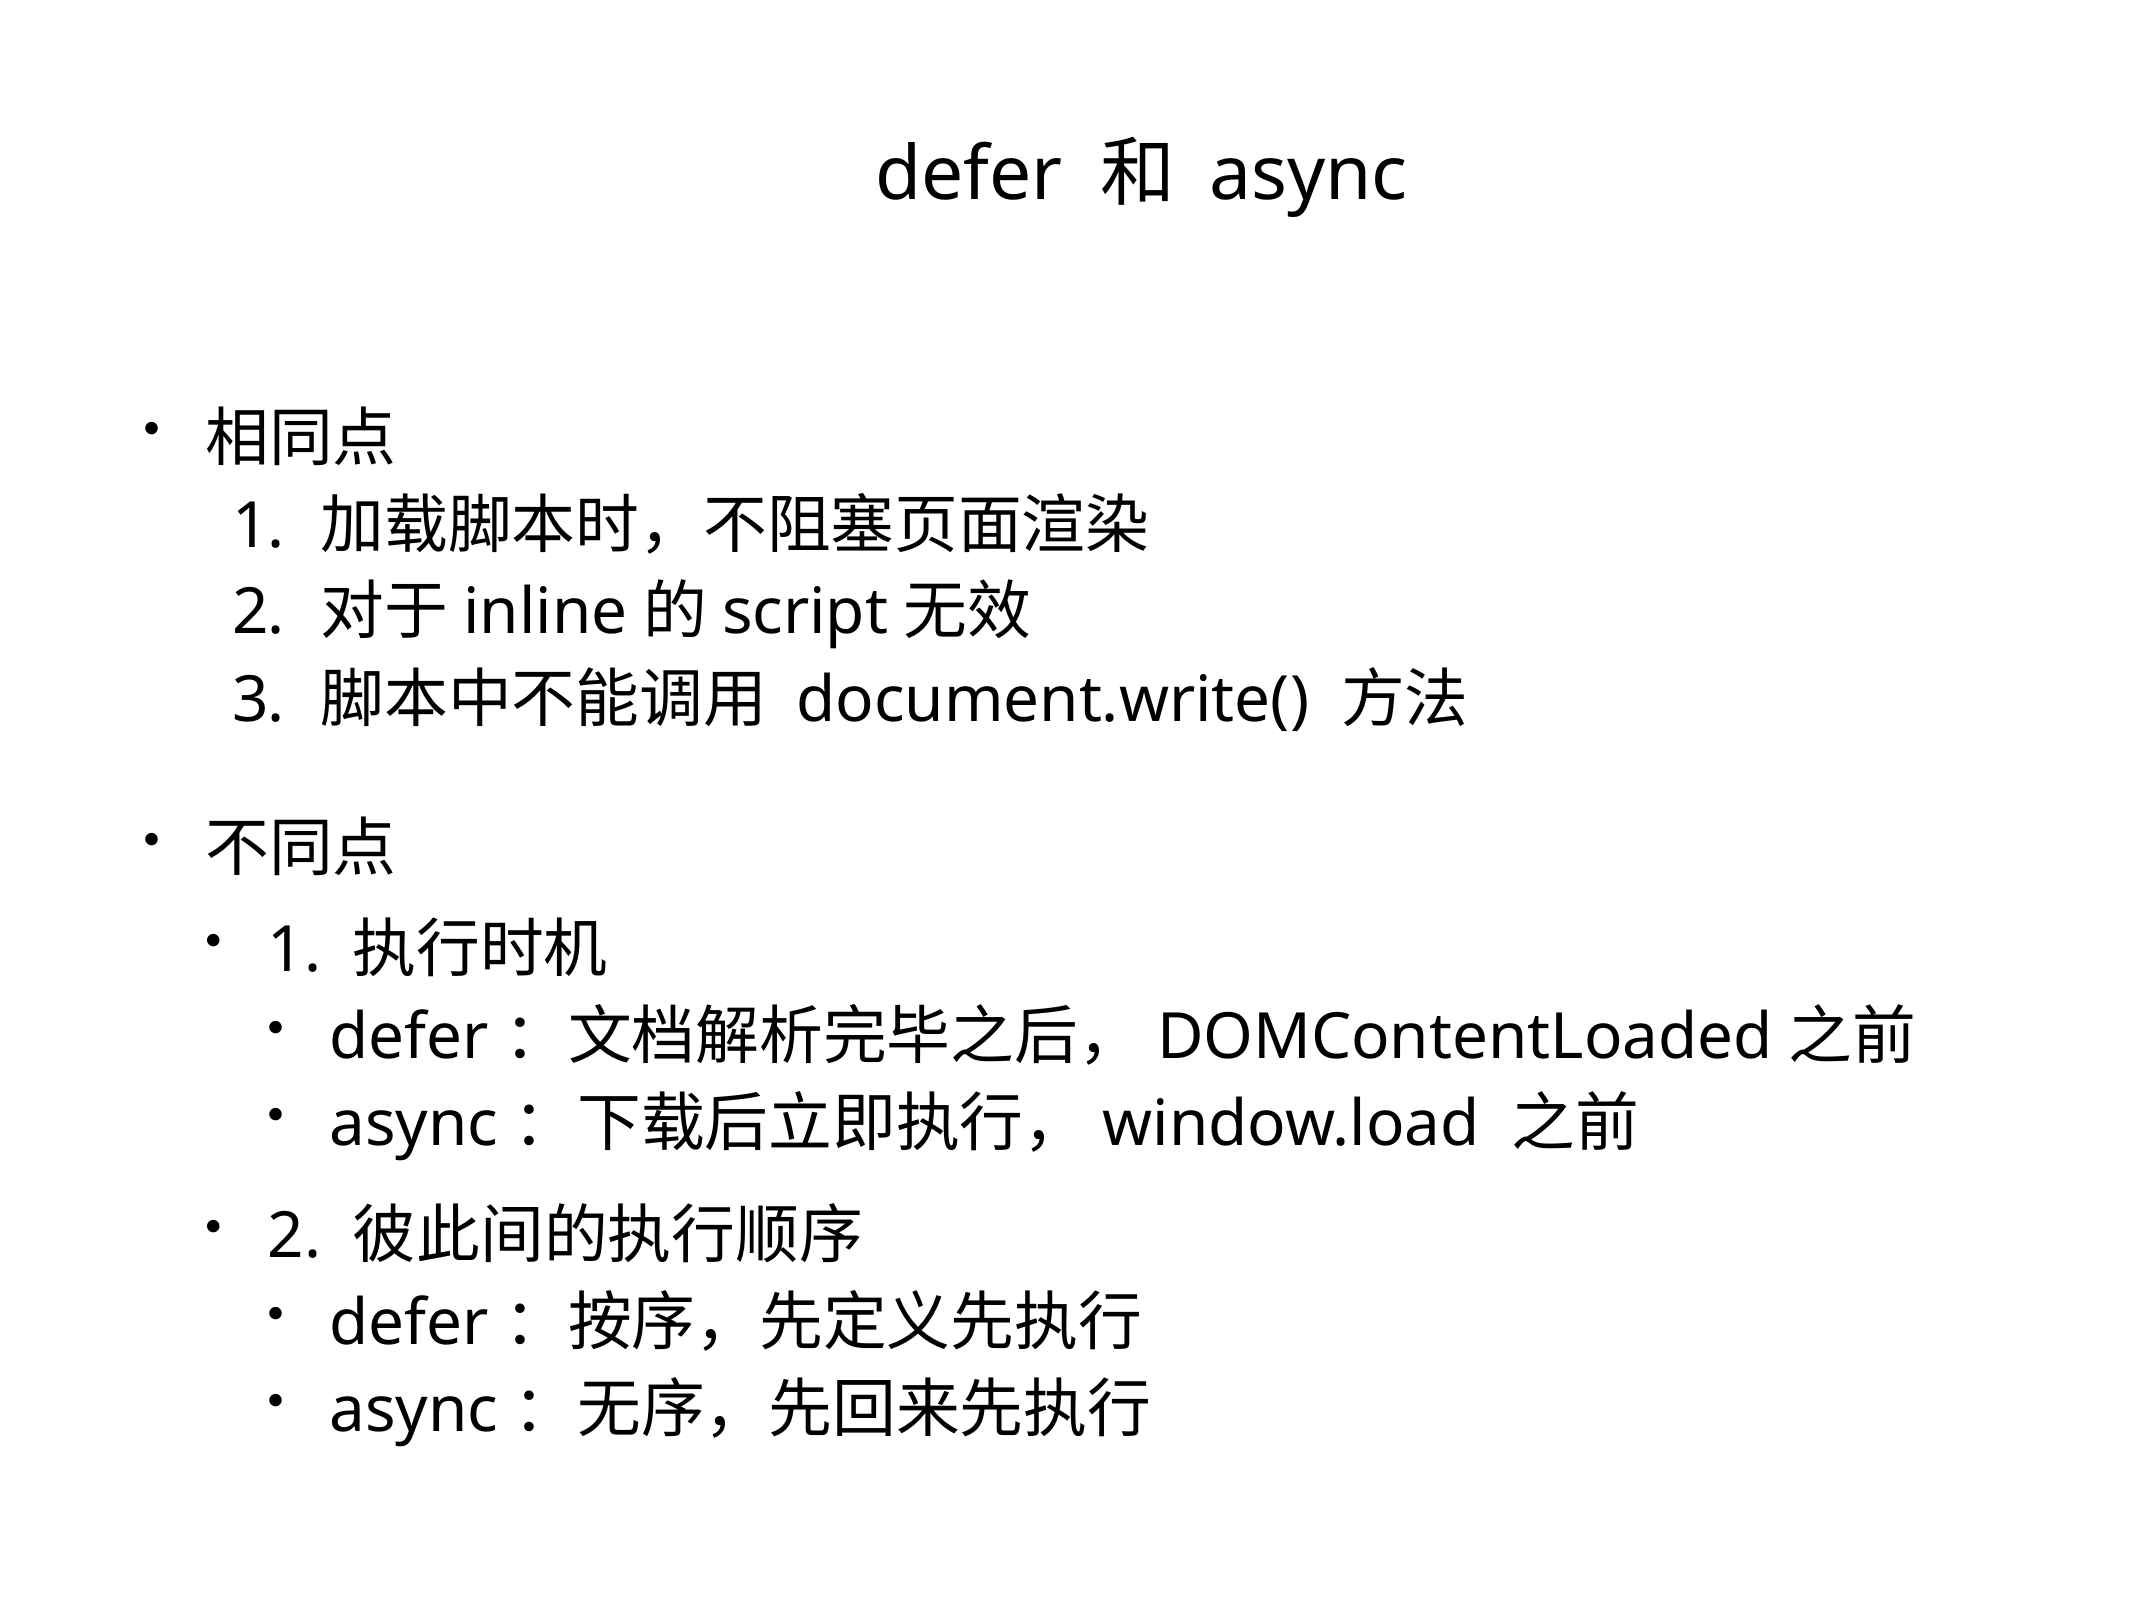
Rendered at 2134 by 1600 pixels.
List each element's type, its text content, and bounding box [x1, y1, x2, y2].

text_box defer 和 async [866, 116, 1417, 223]
list 相同点 加载脚本时，不阻塞页面渲染 对于inline的script无效 脚本中不能调用 document.write() 方法 不同点 1. 执行时机 defer：文档解析完毕之后，DOMContentLoaded之前 async：下载后立即执行，window.load 之前 2. 彼此间的执行顺序 defer：按序，先定义先执行 async：无序，先回来先执行 [134, 303, 1999, 1537]
